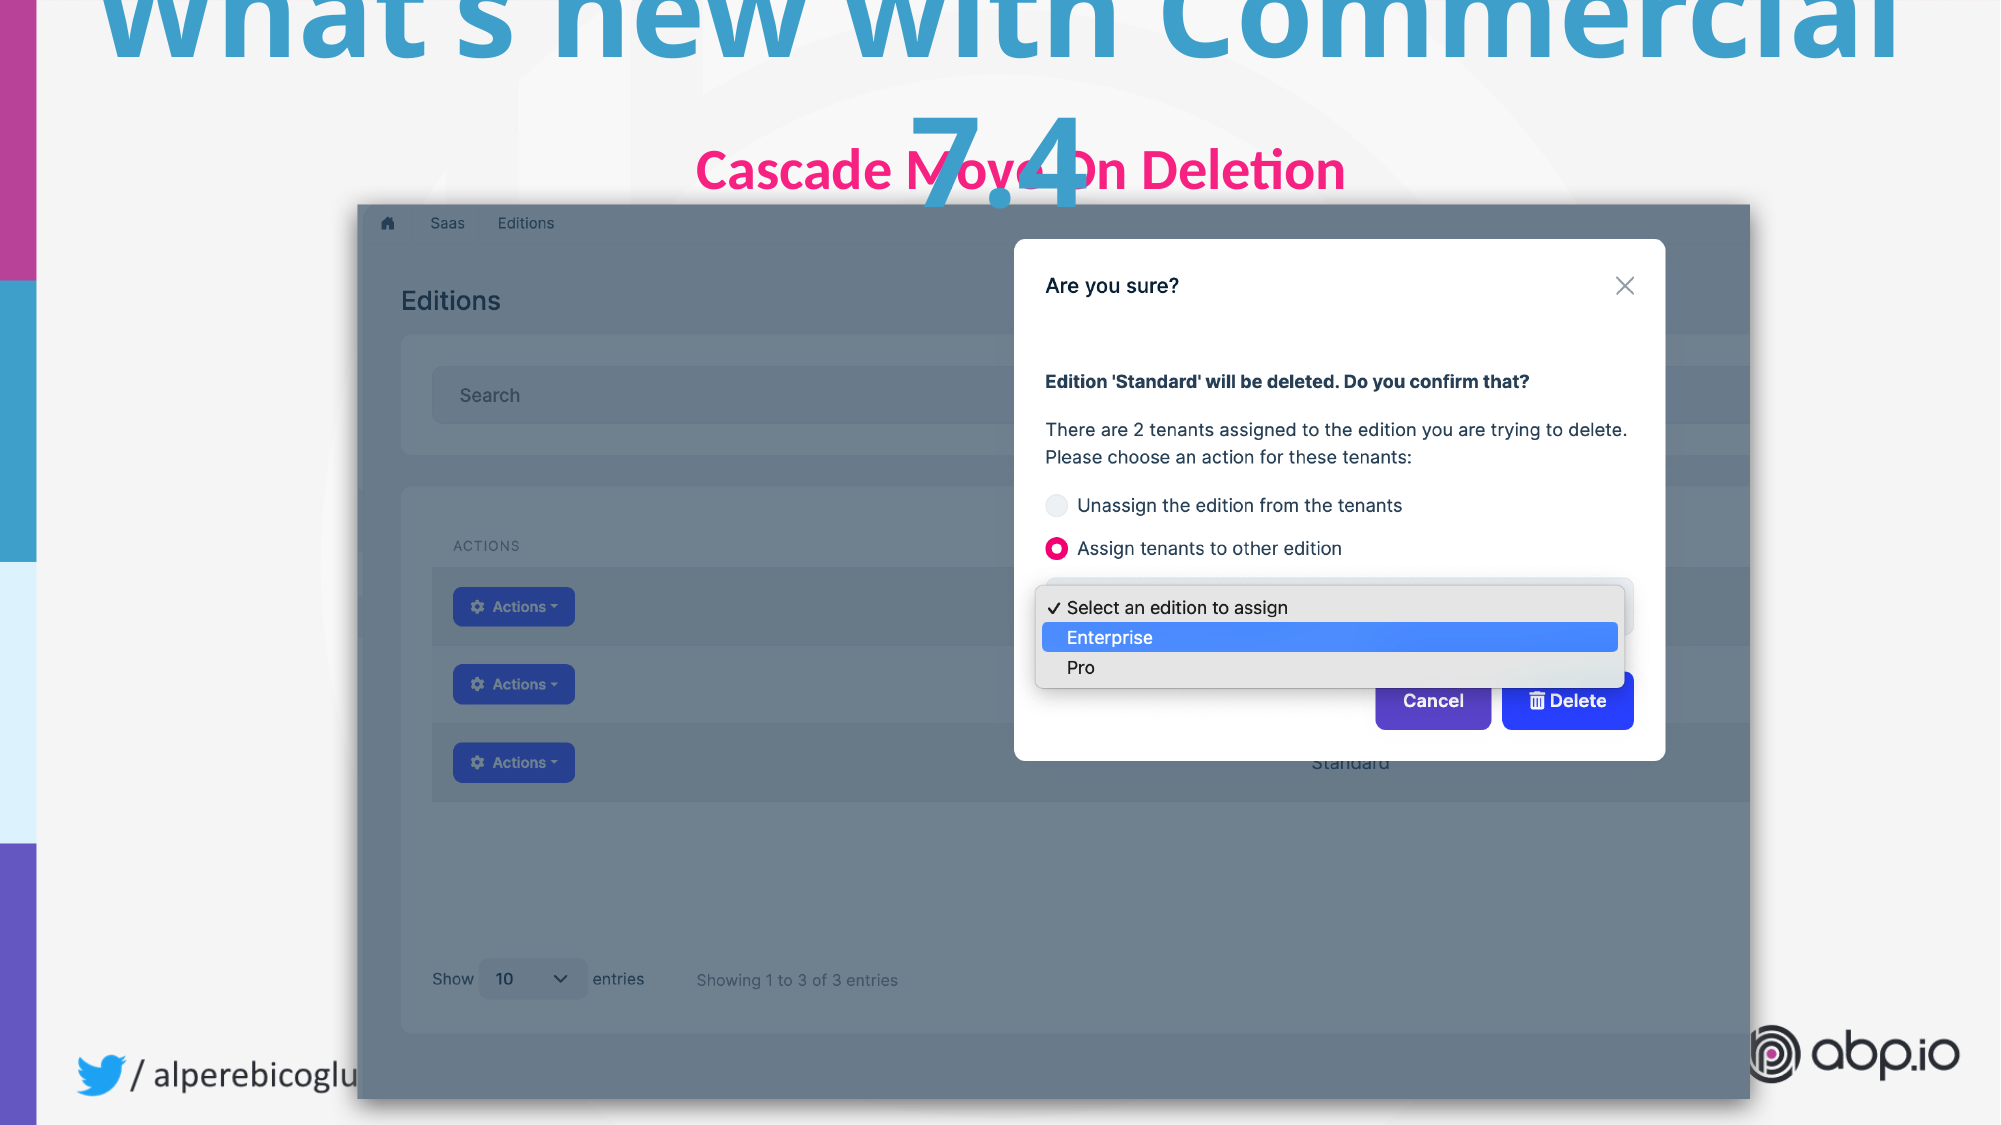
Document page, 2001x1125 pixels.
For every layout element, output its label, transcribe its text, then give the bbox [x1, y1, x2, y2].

text_box Cascade Move On Deletion [43, 142, 2000, 209]
picture [0, 0, 2001, 1125]
text_box What’s new with Commercial 7.4 [0, 23, 2000, 142]
